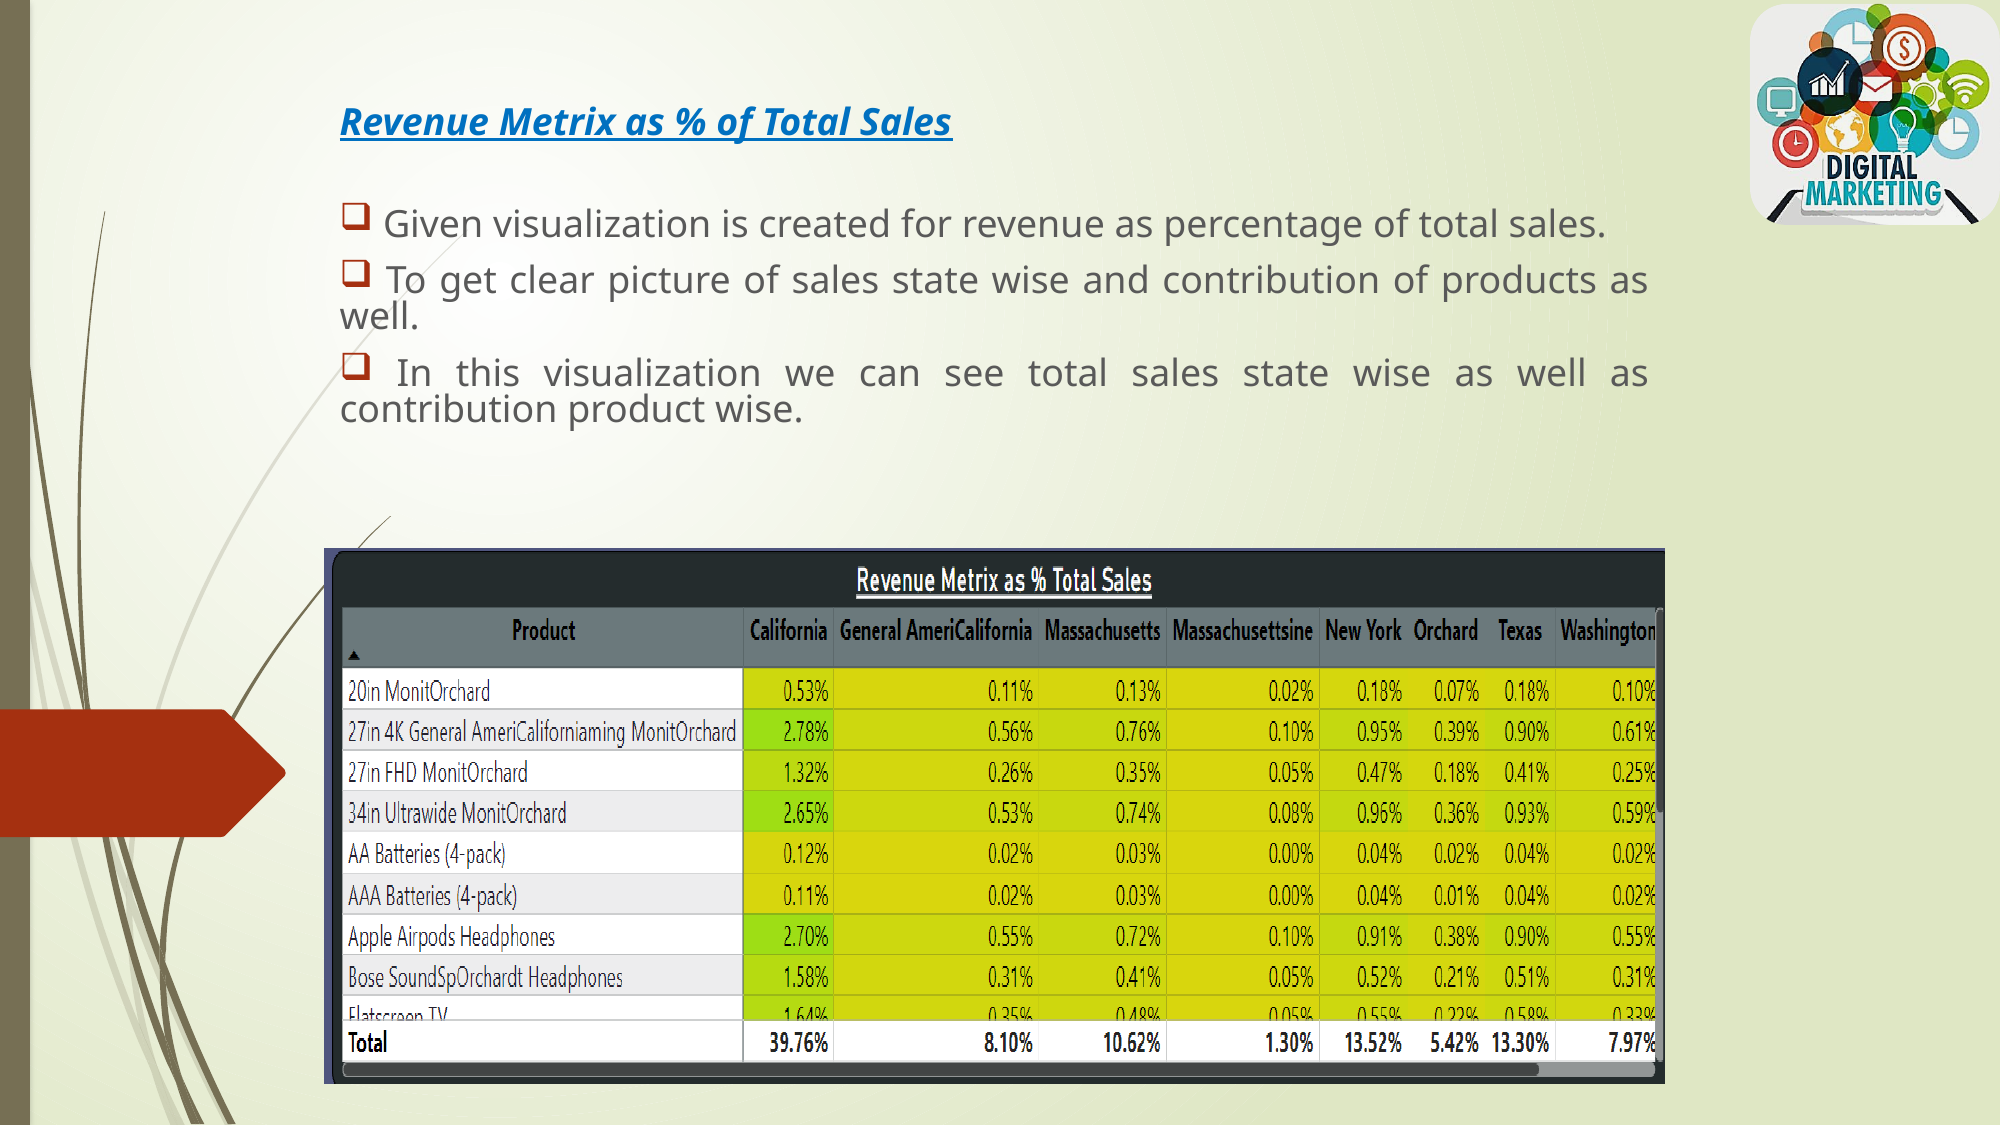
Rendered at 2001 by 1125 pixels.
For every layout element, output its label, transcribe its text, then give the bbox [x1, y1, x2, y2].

picture [324, 547, 1666, 1085]
text_box Revenue Metrix as % of Total Sales Given visualization is created for revenue as percentage of total sales. To get clear picture of sales state wise and contribution of products as well. In this visualization we can see total sales state wise as well as contribution product wise. [324, 90, 1665, 438]
picture [1749, 3, 2000, 225]
